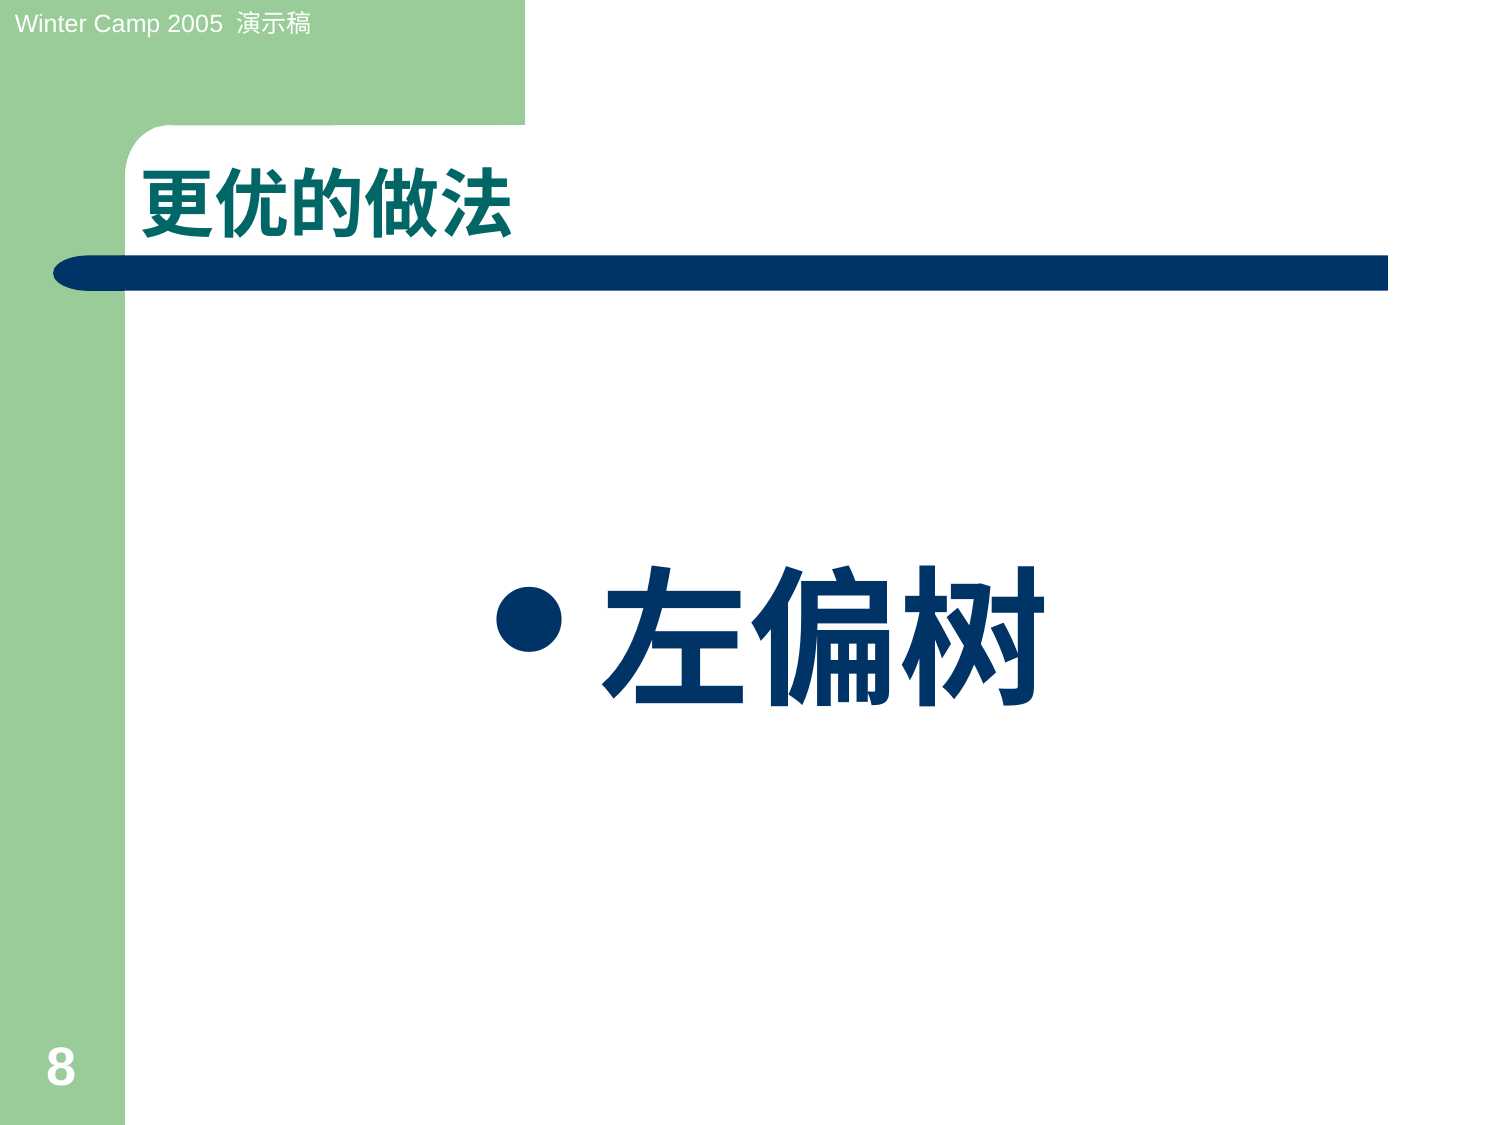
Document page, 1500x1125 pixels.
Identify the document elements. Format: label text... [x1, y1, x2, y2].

list 左偏树 [137, 326, 1400, 1024]
slide_number 8 [13, 1023, 111, 1105]
title 更优的做法 [124, 124, 1426, 256]
